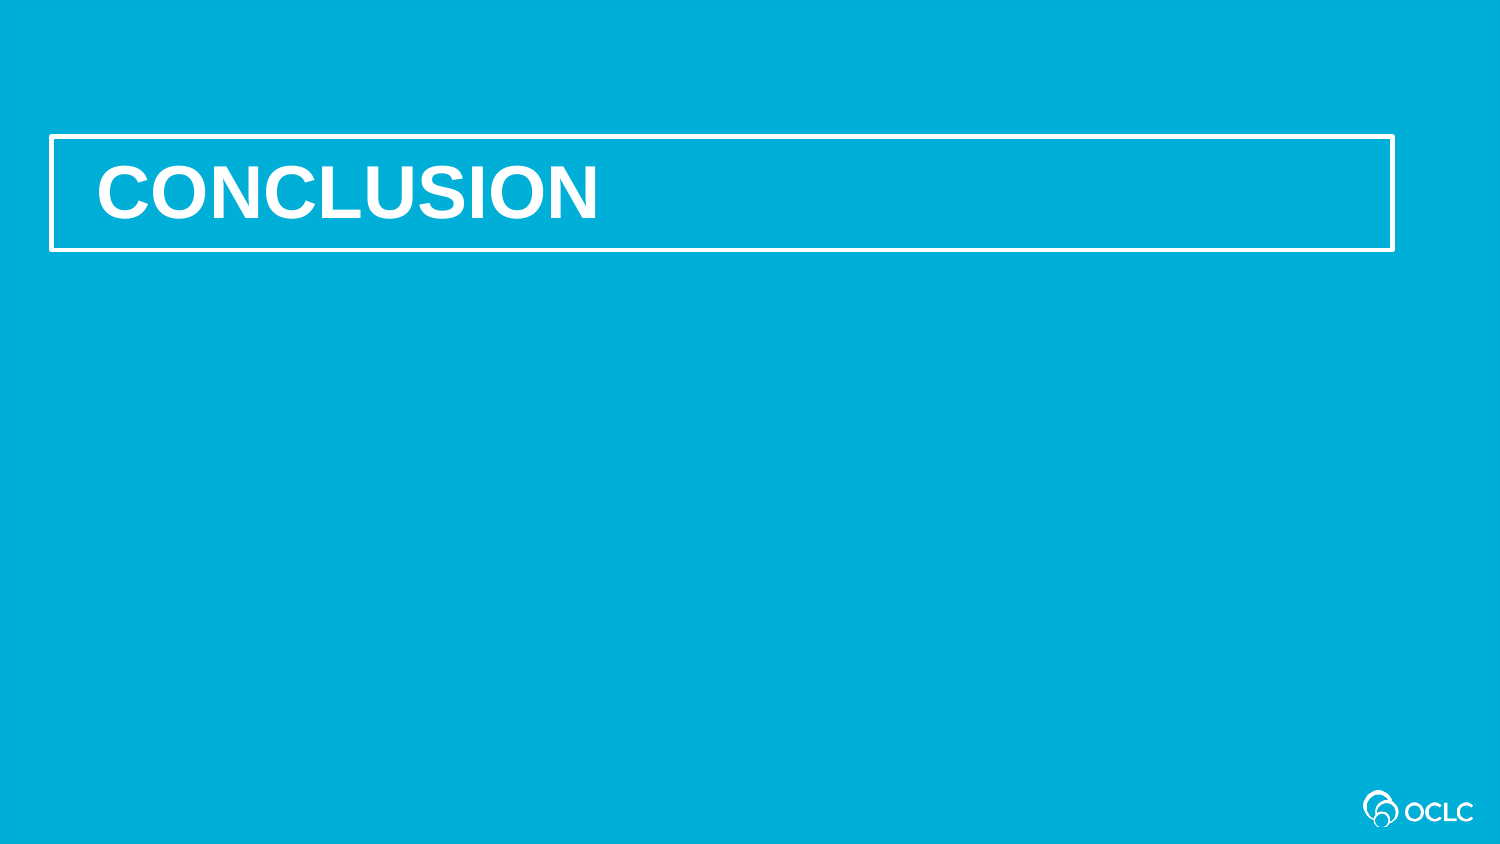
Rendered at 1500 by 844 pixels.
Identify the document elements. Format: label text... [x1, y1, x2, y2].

list conclusion [49, 134, 1395, 252]
